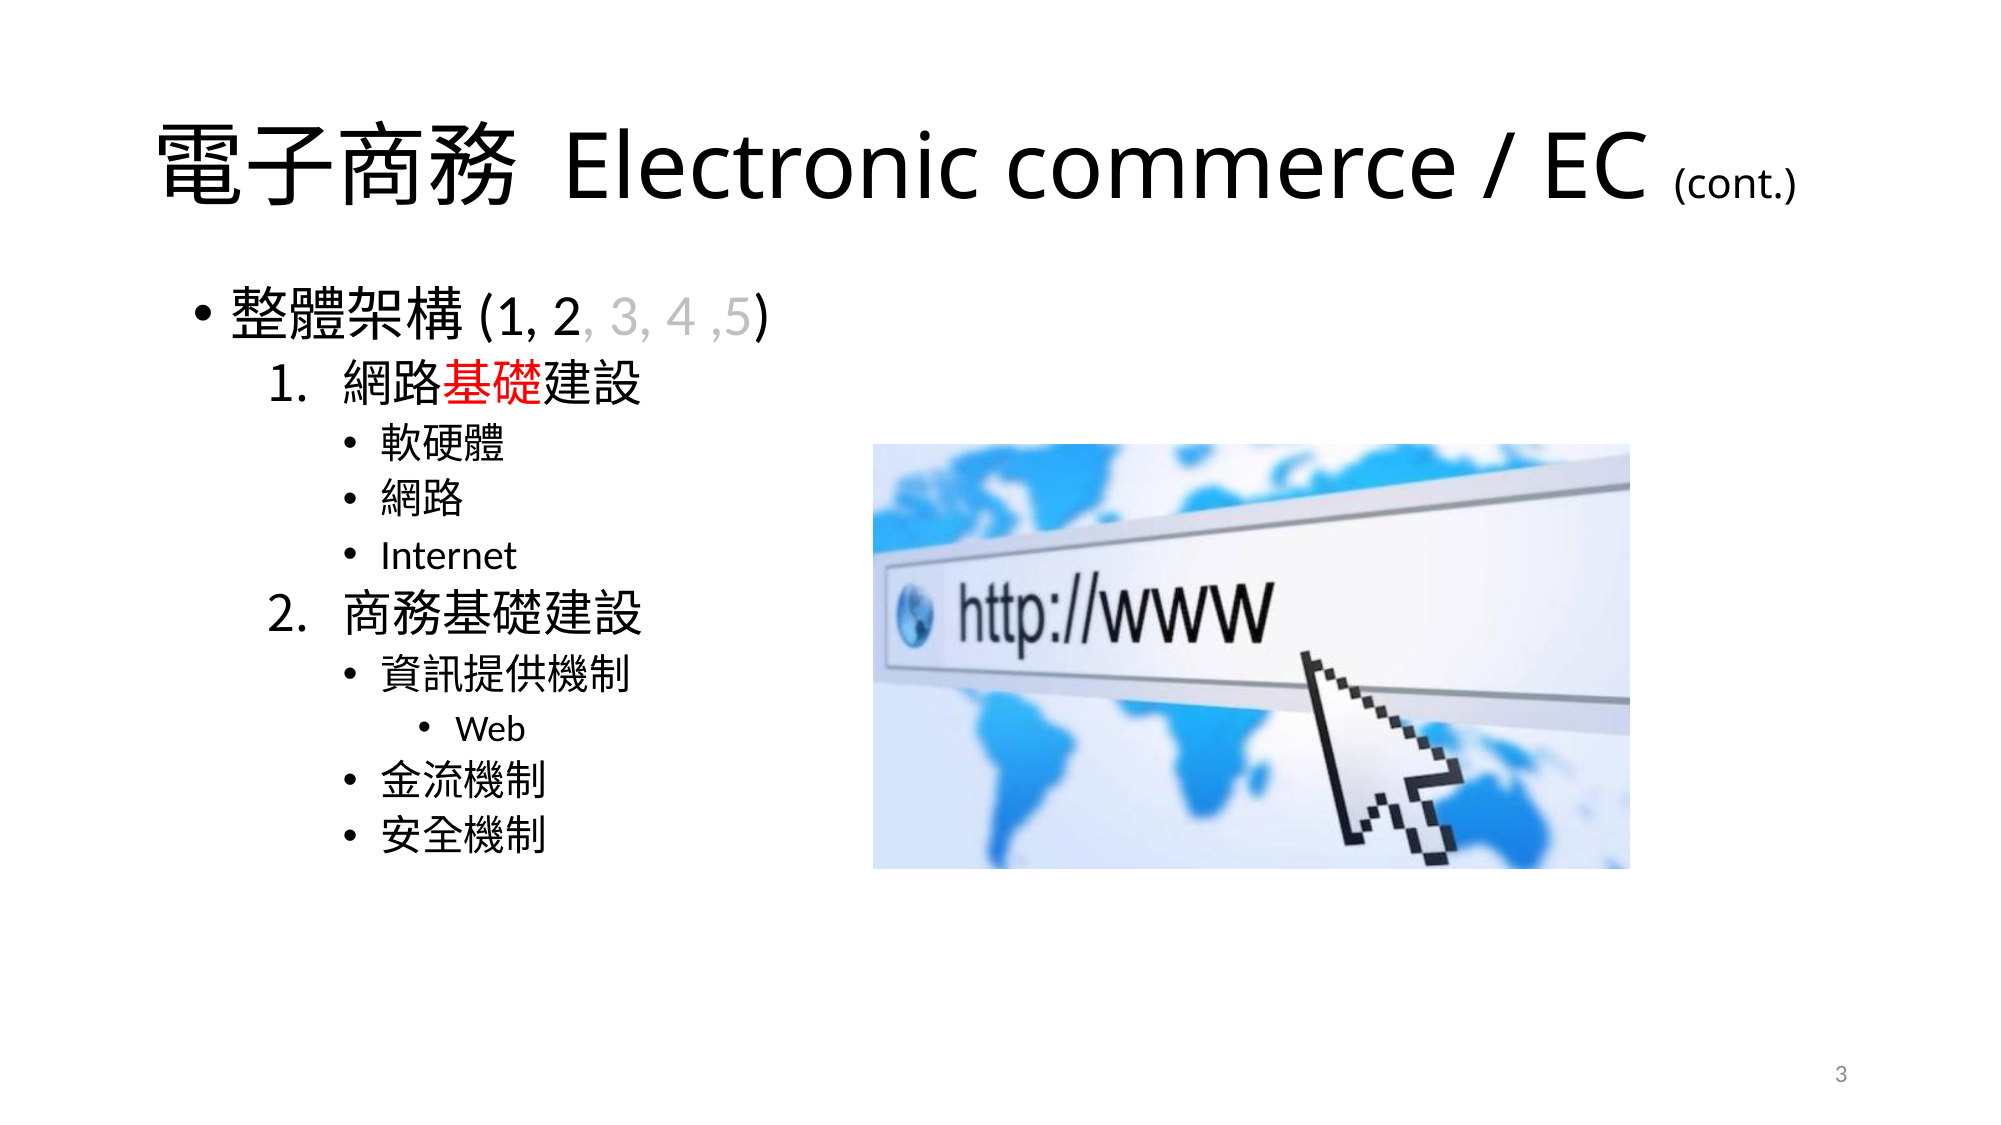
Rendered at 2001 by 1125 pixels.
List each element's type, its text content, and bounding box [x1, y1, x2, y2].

slide_number 3 [1412, 1042, 1863, 1103]
list 整體架構(1, 2, 3, 4 ,5) 網路基礎建設 軟硬體 網路 Internet 商務基礎建設 資訊提供機制 Web 金流機制 安全機制 [177, 277, 1903, 992]
title 電子商務 Electronic commerce / EC (cont.) [137, 59, 1863, 278]
picture [873, 444, 1630, 869]
